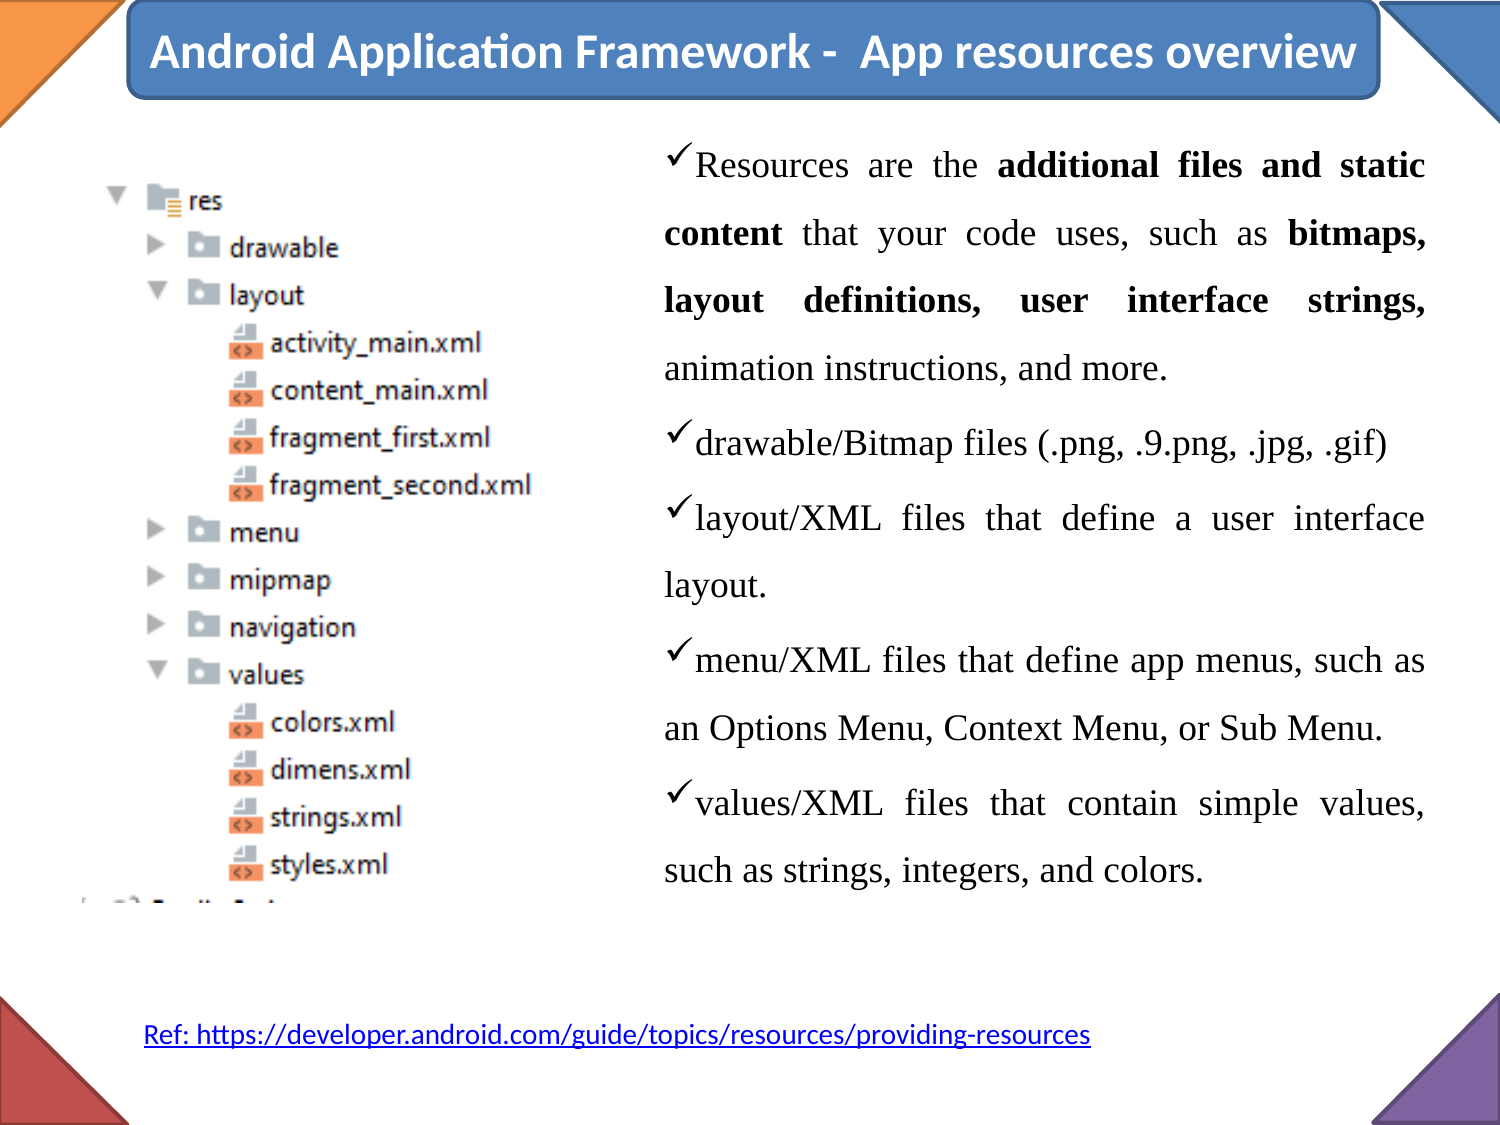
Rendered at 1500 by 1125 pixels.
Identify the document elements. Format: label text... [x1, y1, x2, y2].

text_box Ref: https://developer.android.com/guide/topics/resources/providing-resources [128, 1007, 1395, 1058]
text_box [1371, 992, 1500, 1125]
text_box [1378, 0, 1500, 124]
subtitle Resources are the additional files and static content that your code uses, such as bitmaps, layout definitions, user interface strings, animation instructions, and more. drawable/Bitmap files (.png, .9.png, .jpg, .gif) layout/XML files that define a user interface layout. menu/XML files that define app menus, such as an Options Menu, Context Menu, or Sub Menu. values/XML files that contain simple values, such as strings, integers, and colors. [574, 110, 1442, 1045]
text_box [0, 0, 126, 129]
picture [81, 175, 657, 903]
text_box Android Application Framework - App resources overview [126, 0, 1381, 100]
text_box [0, 996, 130, 1125]
